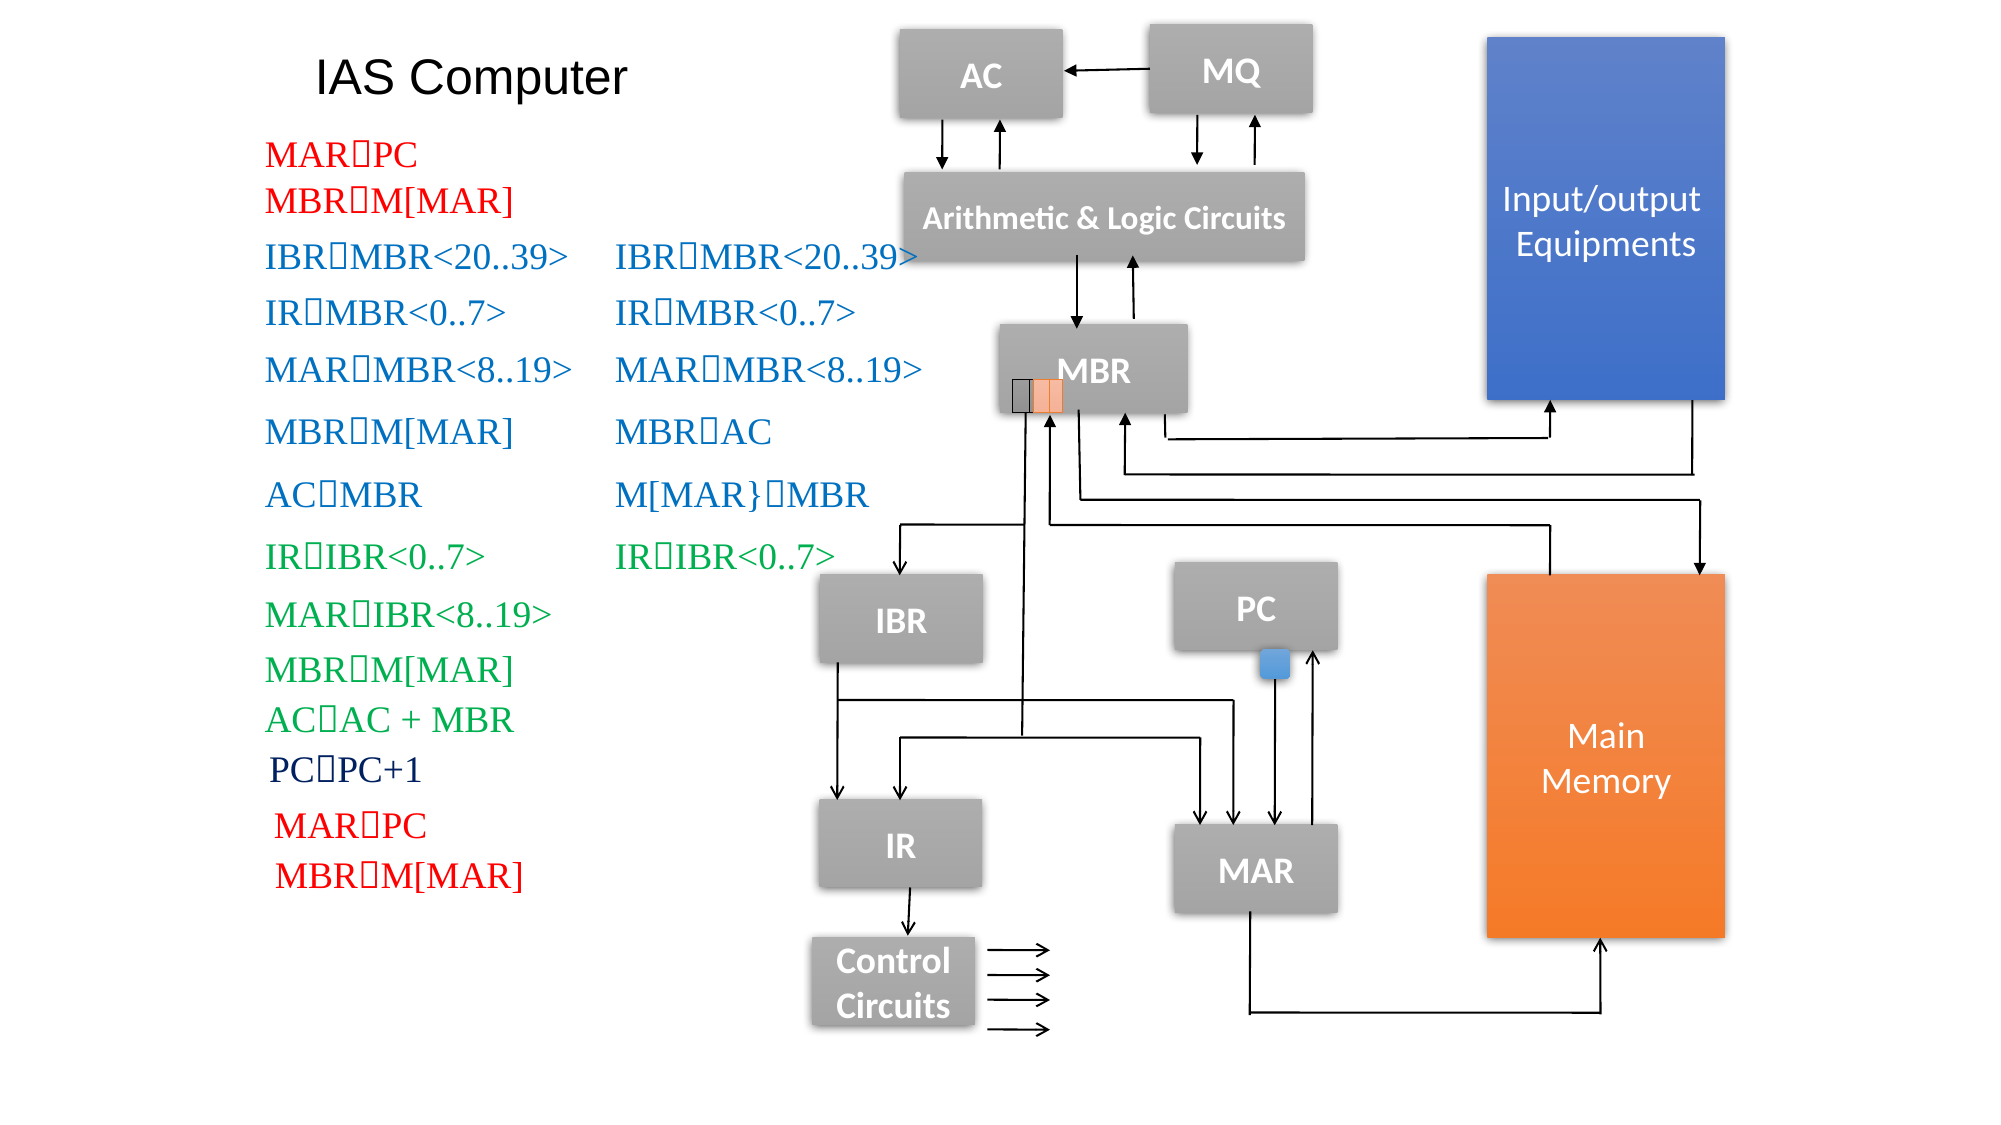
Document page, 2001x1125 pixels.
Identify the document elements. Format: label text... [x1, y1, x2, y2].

text_box [1260, 648, 1291, 679]
text_box IR [819, 799, 983, 887]
text_box IRIBR<0..7> [249, 524, 600, 582]
text_box MBR [999, 324, 1188, 413]
text_box AC [899, 29, 1063, 118]
text_box MARPC [249, 122, 525, 168]
text_box IRMBR<0..7> [600, 280, 1013, 341]
text_box IRIBR<0..7> [600, 524, 1013, 585]
text_box MARPC [259, 793, 535, 853]
text_box MARMBR<8..19> [599, 337, 974, 398]
text_box MARMBR<8..19> [249, 337, 599, 398]
text_box IBR [820, 585, 983, 663]
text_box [861, 571, 1187, 575]
text_box MBRM[MAR] [249, 168, 550, 224]
text_box Input/output Equipments [1487, 37, 1725, 400]
text_box ACAC + MBR [249, 687, 613, 748]
text_box PCPC+1 [254, 737, 555, 798]
text_box PC [1174, 562, 1338, 650]
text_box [1014, 377, 1048, 415]
text_box IBRMBR<20..39> [599, 224, 987, 285]
text_box Control Circuits [812, 937, 975, 1025]
text_box MBRAC [599, 399, 900, 460]
text_box IBRMBR<20..39> [249, 224, 599, 285]
text_box MQ [1149, 24, 1313, 113]
text_box IAS Computer [300, 37, 700, 113]
text_box M[MAR}MBR [600, 462, 938, 523]
text_box Main Memory [1487, 574, 1725, 938]
text_box MBRM[MAR] [260, 843, 561, 904]
text_box MBRM[MAR] [249, 399, 550, 460]
text_box IRMBR<0..7> [249, 285, 600, 337]
text_box MAR [1174, 824, 1338, 913]
text_box Arithmetic & Logic Circuits [904, 172, 1305, 261]
text_box ACMBR [249, 462, 525, 523]
text_box [1050, 379, 1063, 413]
text_box MARIBR<8..19> [249, 582, 624, 643]
text_box MBRM[MAR] [249, 637, 550, 687]
